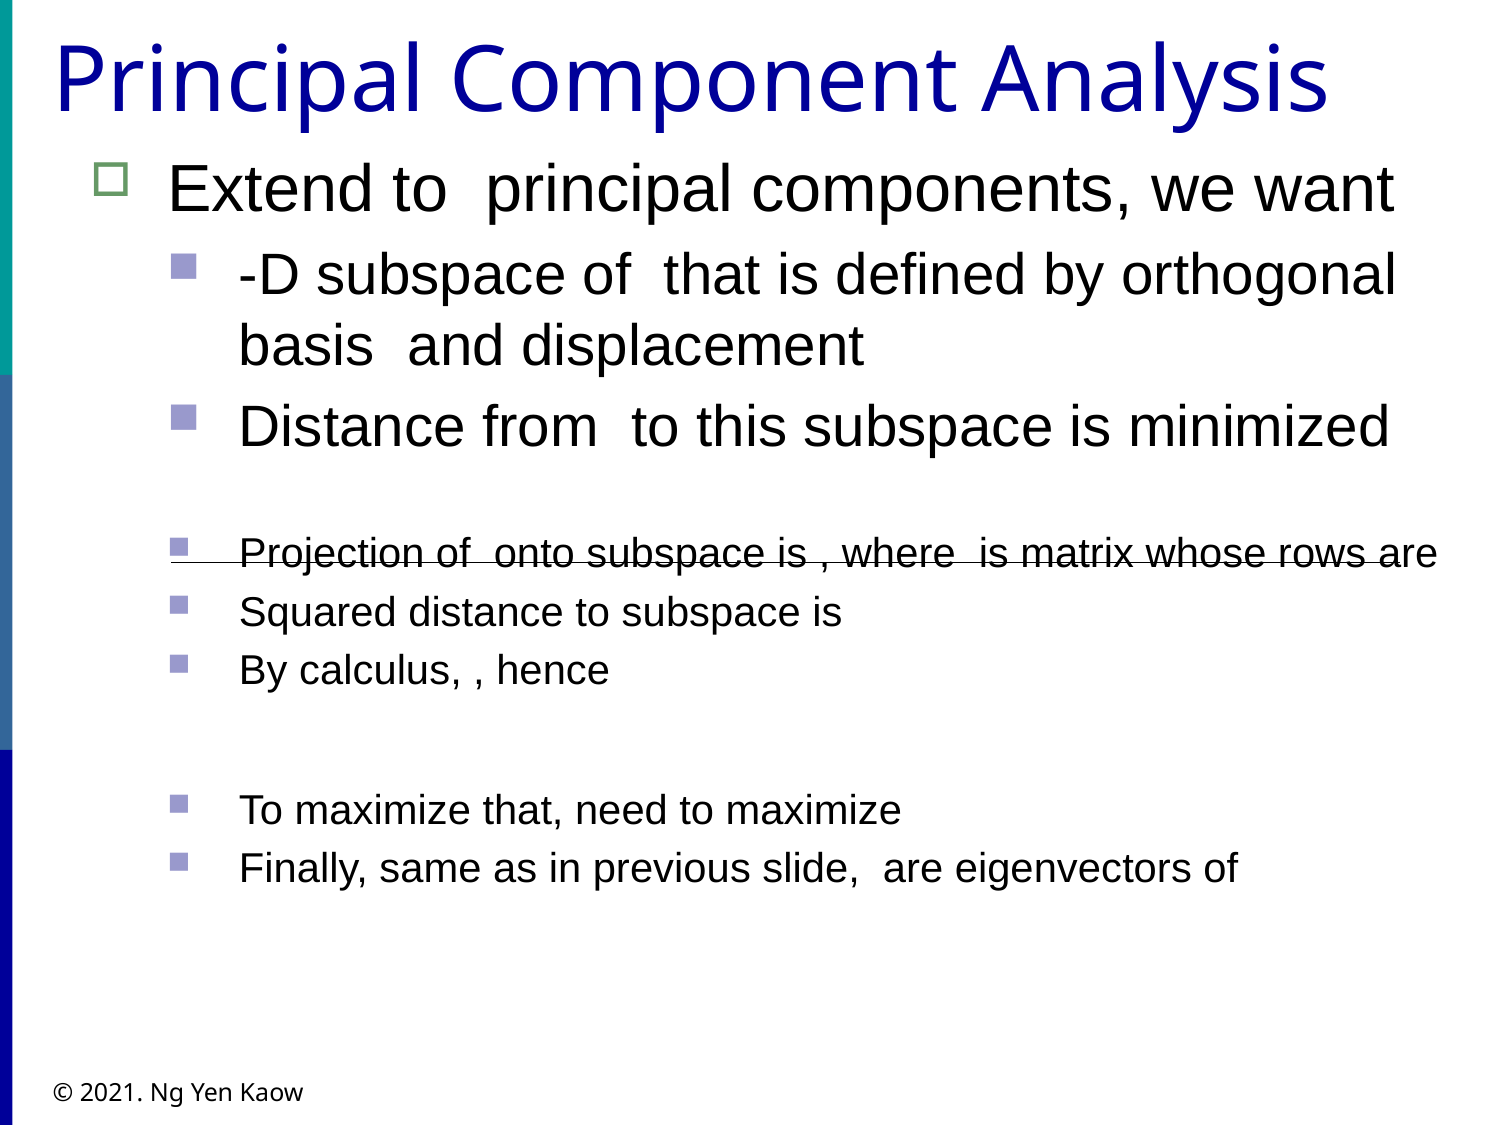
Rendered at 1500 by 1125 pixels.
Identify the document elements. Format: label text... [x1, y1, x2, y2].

title Principal Component Analysis [37, 24, 1463, 138]
